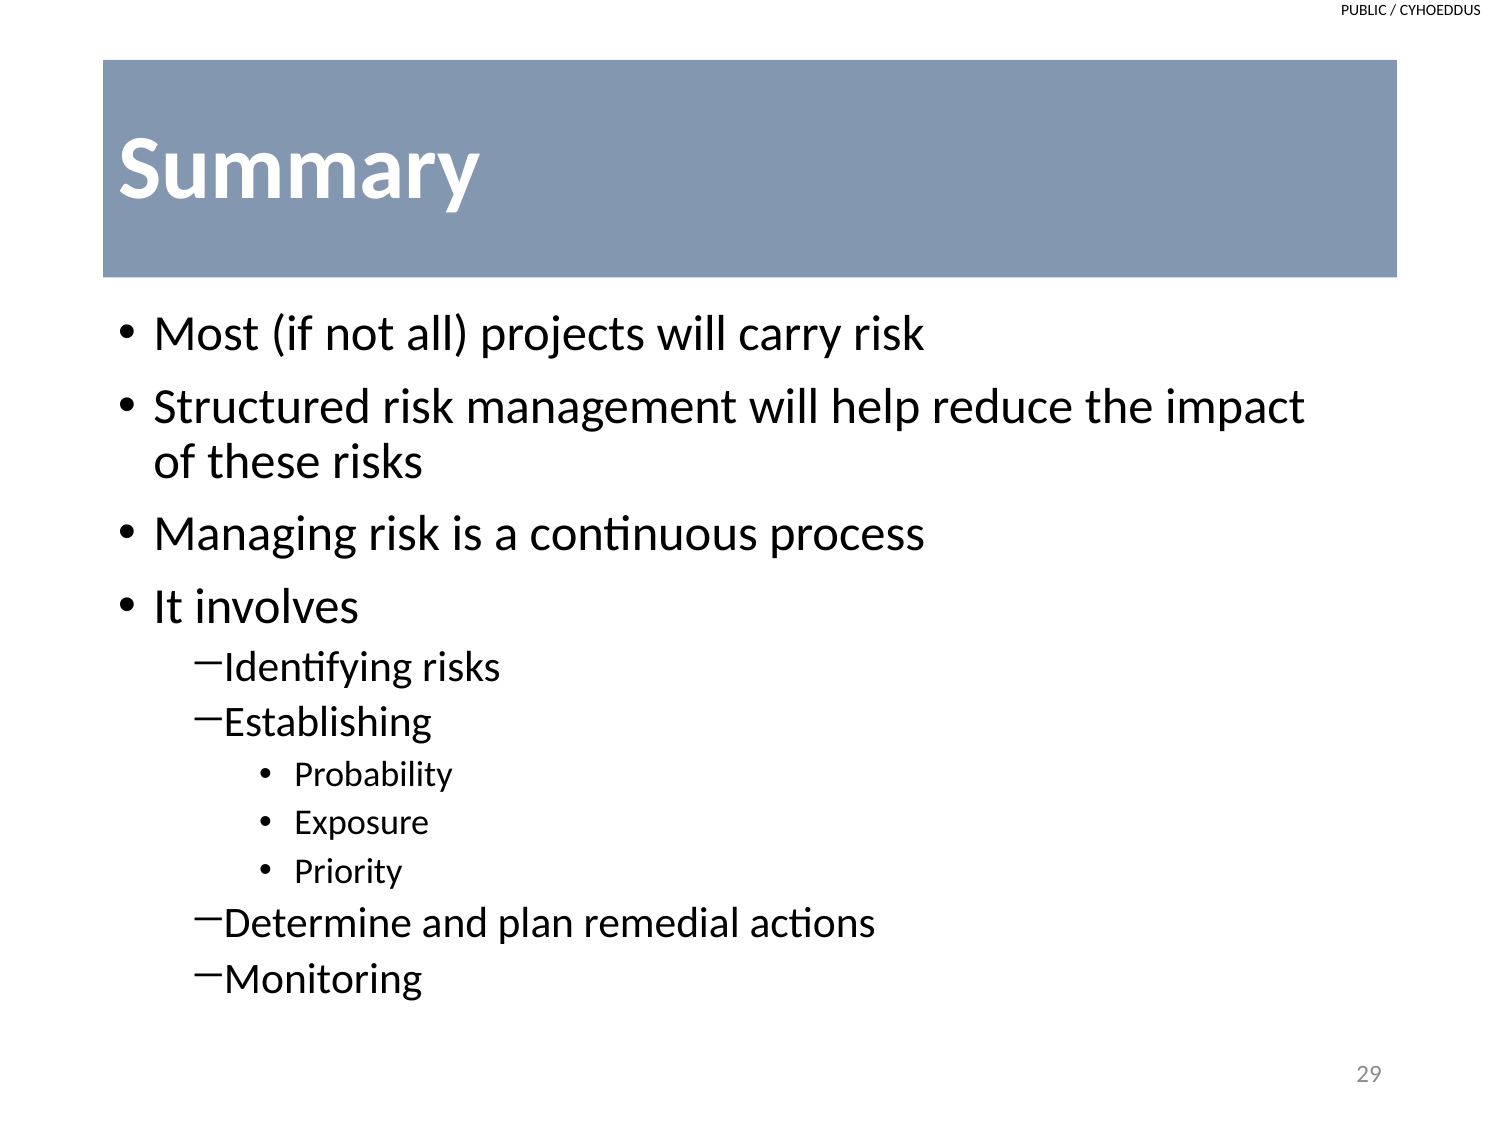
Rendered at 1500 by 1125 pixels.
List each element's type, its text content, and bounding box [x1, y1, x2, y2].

list Most (if not all) projects will carry risk Structured risk management will help reduce the impact of these risks Managing risk is a continuous process It involves Identifying risks Establishing Probability Exposure Priority Determine and plan remedial actions Monitoring [103, 299, 1397, 1014]
title Summary [103, 59, 1397, 278]
slide_number 29 [1059, 1042, 1397, 1103]
